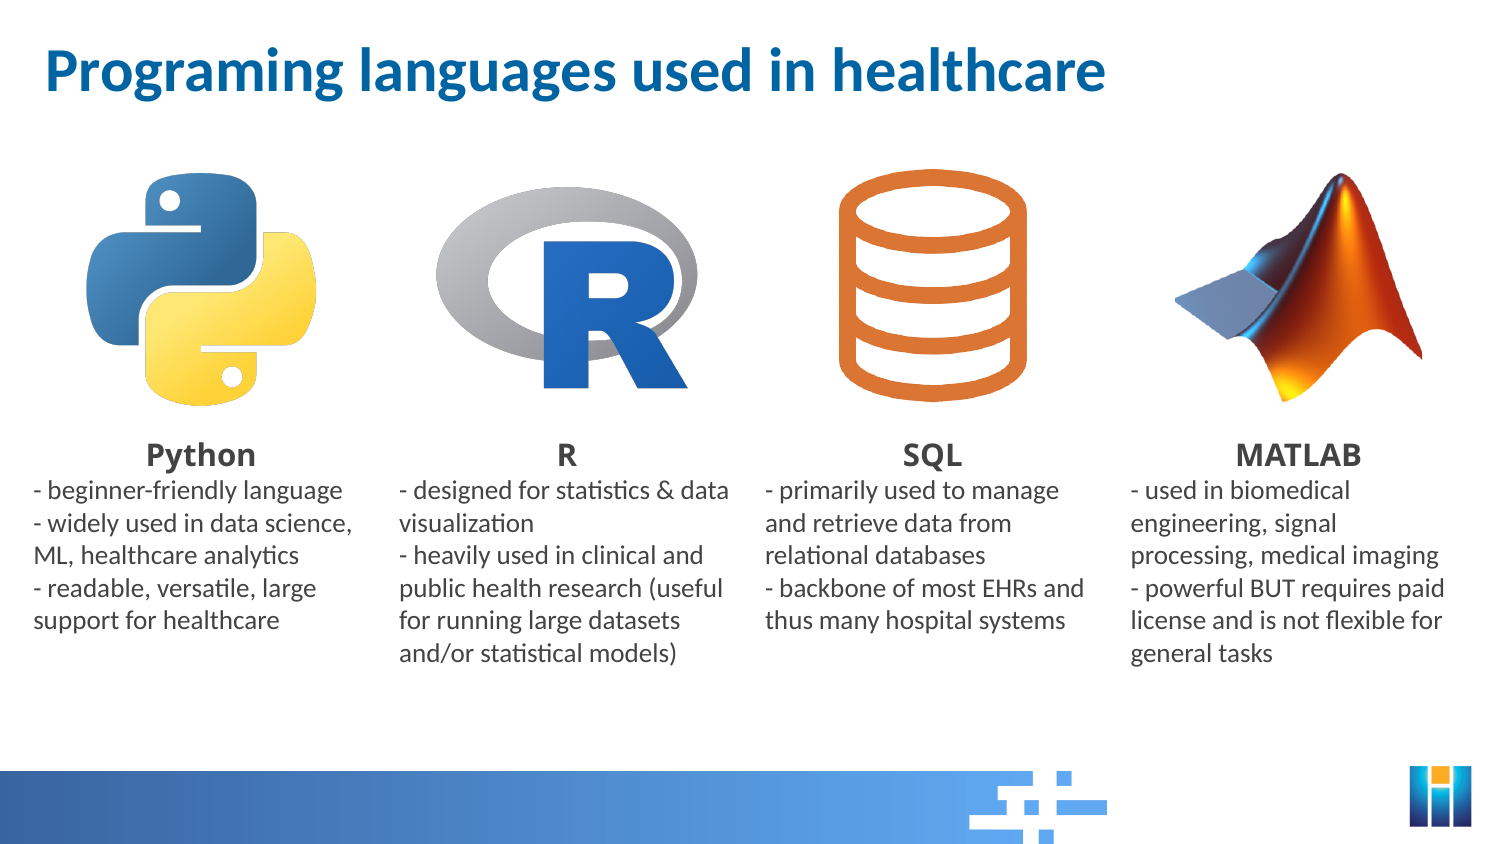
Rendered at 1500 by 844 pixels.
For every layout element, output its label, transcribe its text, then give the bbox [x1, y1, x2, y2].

picture [0, 0, 1500, 844]
text_box Programing languages used in healthcare [37, 24, 1463, 109]
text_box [24, 169, 1476, 675]
